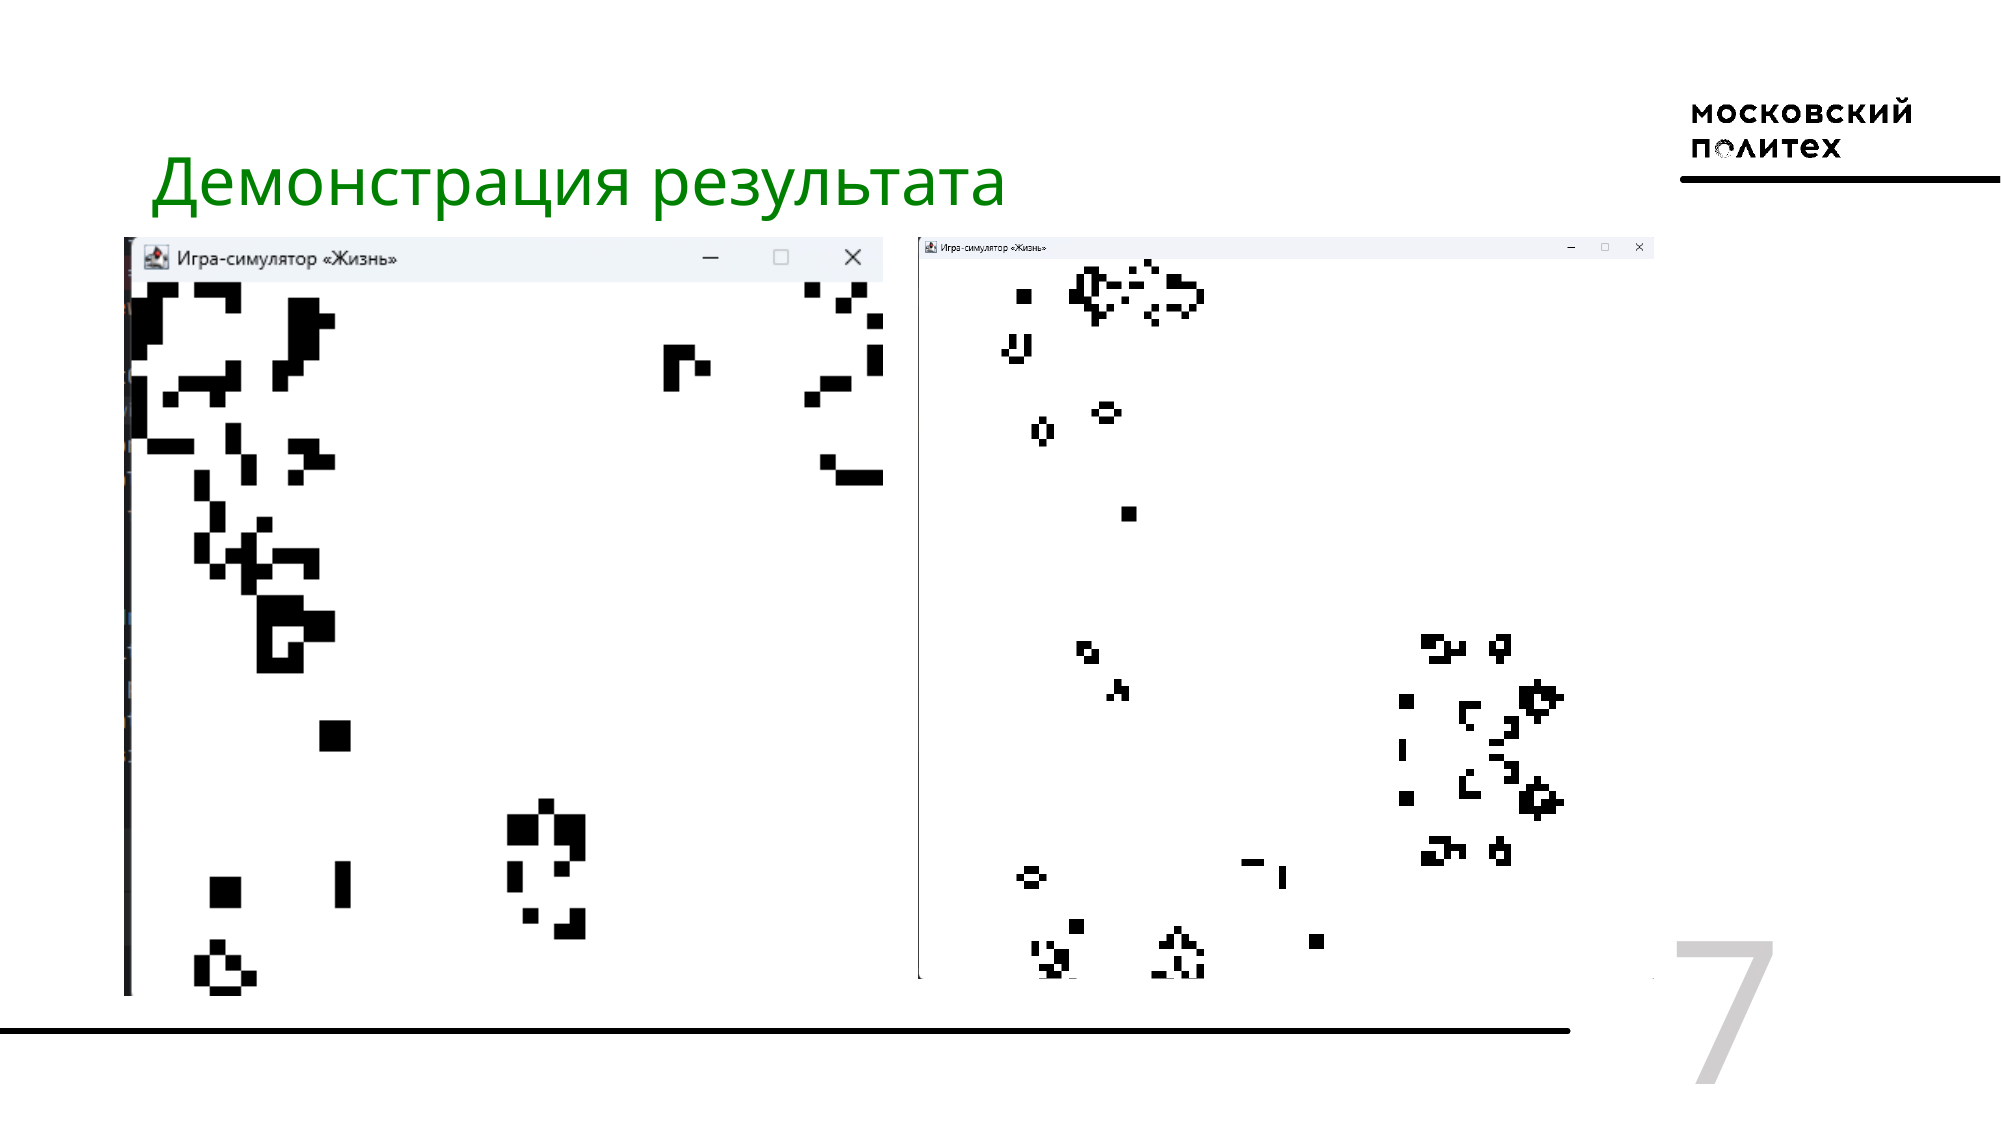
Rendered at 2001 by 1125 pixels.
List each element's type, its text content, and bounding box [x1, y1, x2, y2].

picture [918, 237, 1654, 979]
picture [1677, 32, 1922, 206]
picture [124, 237, 883, 996]
title Демонстрация результата [137, 91, 1594, 278]
slide_number 7 [1653, 934, 1947, 1107]
